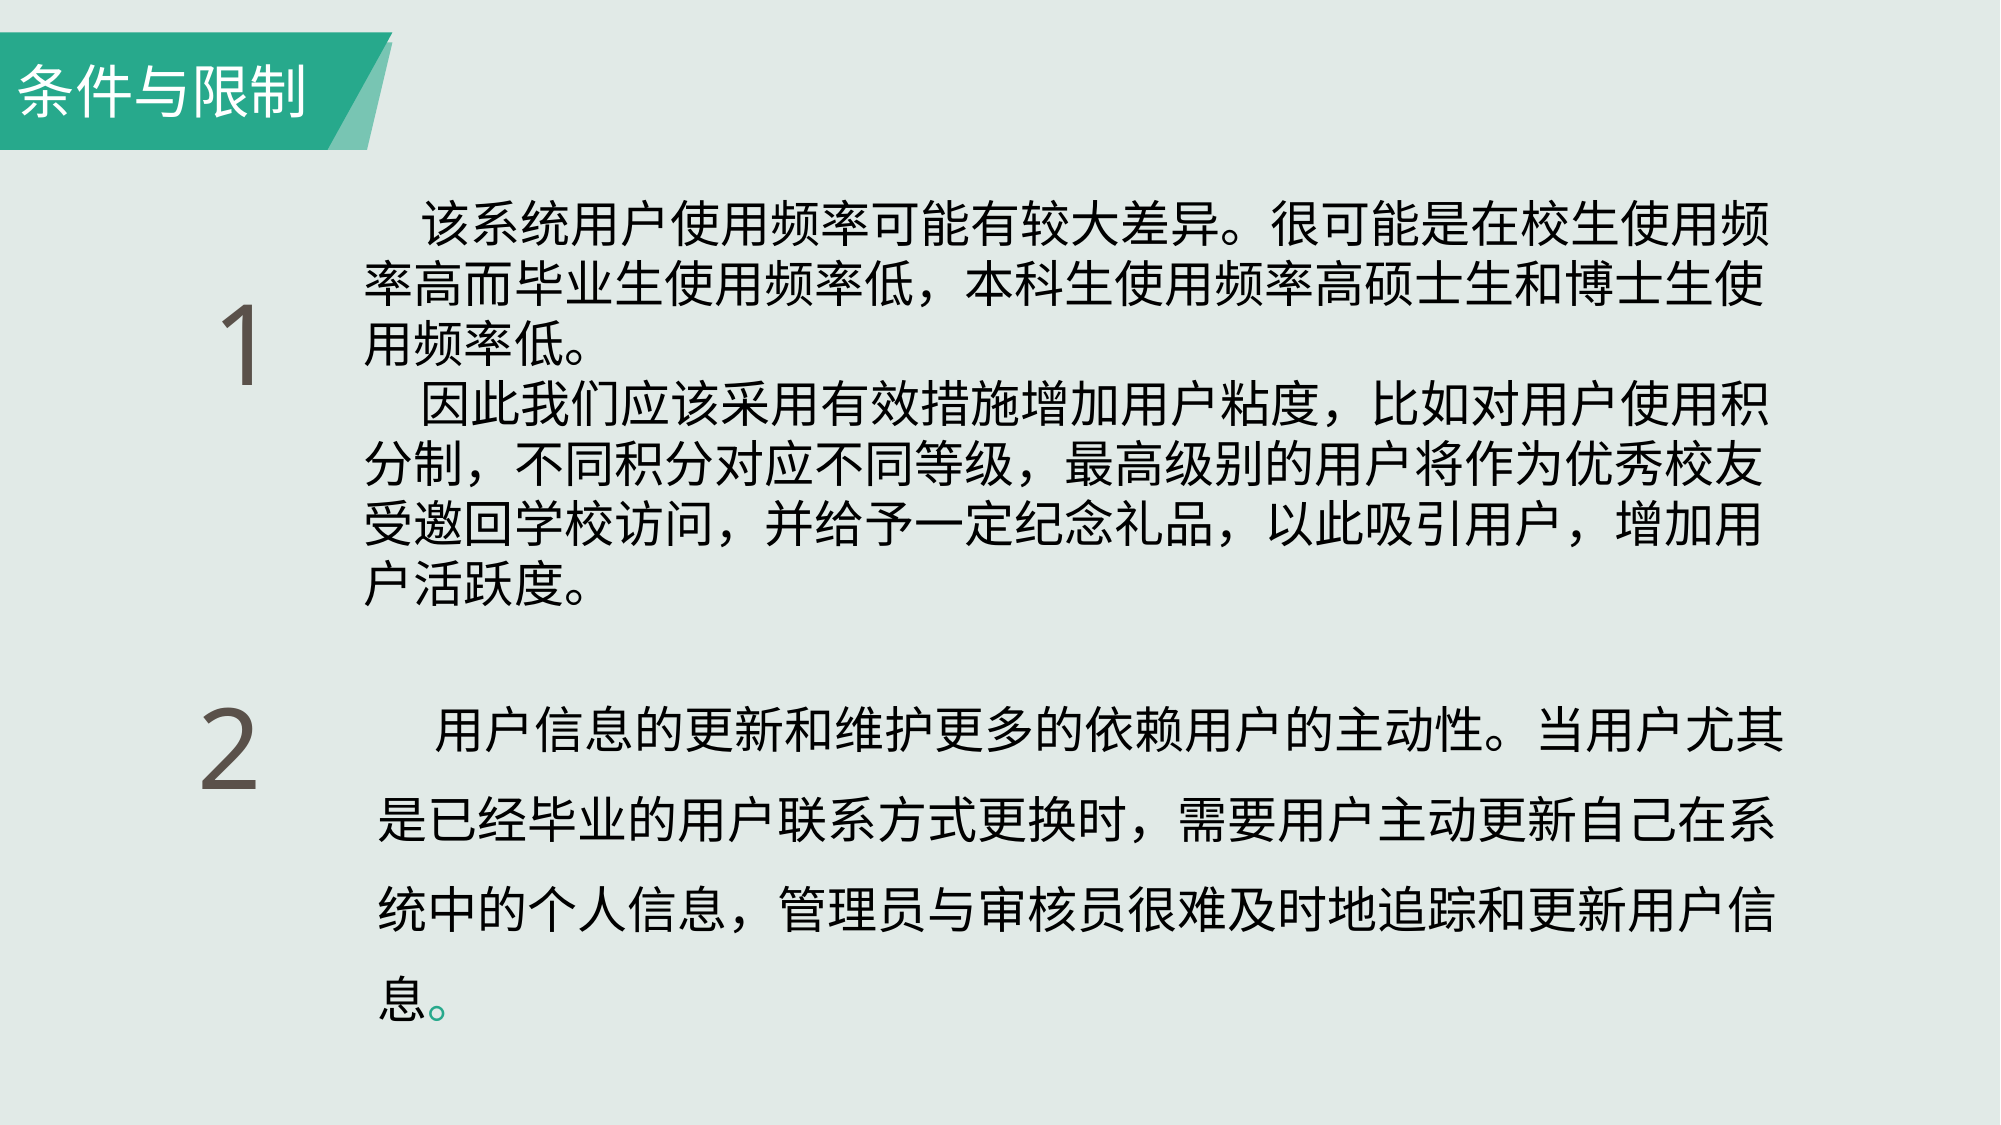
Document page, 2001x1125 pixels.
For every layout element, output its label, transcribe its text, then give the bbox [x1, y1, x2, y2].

text_box [0, 31, 395, 151]
text_box 1 [197, 265, 349, 416]
text_box 2 [182, 669, 318, 820]
text_box 用户信息的更新和维护更多的依赖用户的主动性。当用户尤其是已经毕业的用户联系方式更换时，需要用户主动更新自己在系统中的个人信息，管理员与审核员很难及时地追踪和更新用户信息。 [362, 661, 1806, 1097]
text_box 条件与限制 [0, 48, 333, 133]
text_box [329, 41, 394, 151]
text_box 该系统用户使用频率可能有较大差异。很可能是在校生使用频率高而毕业生使用频率低，本科生使用频率高硕士生和博士生使用频率低。 因此我们应该采用有效措施增加用户粘度，比如对用户使用积分制，不同积分对应不同等级，最高级别的用户将作为优秀校友受邀回学校访问，并给予一定纪念礼品，以此吸引用户，增加用户活跃度。 [349, 185, 1792, 681]
